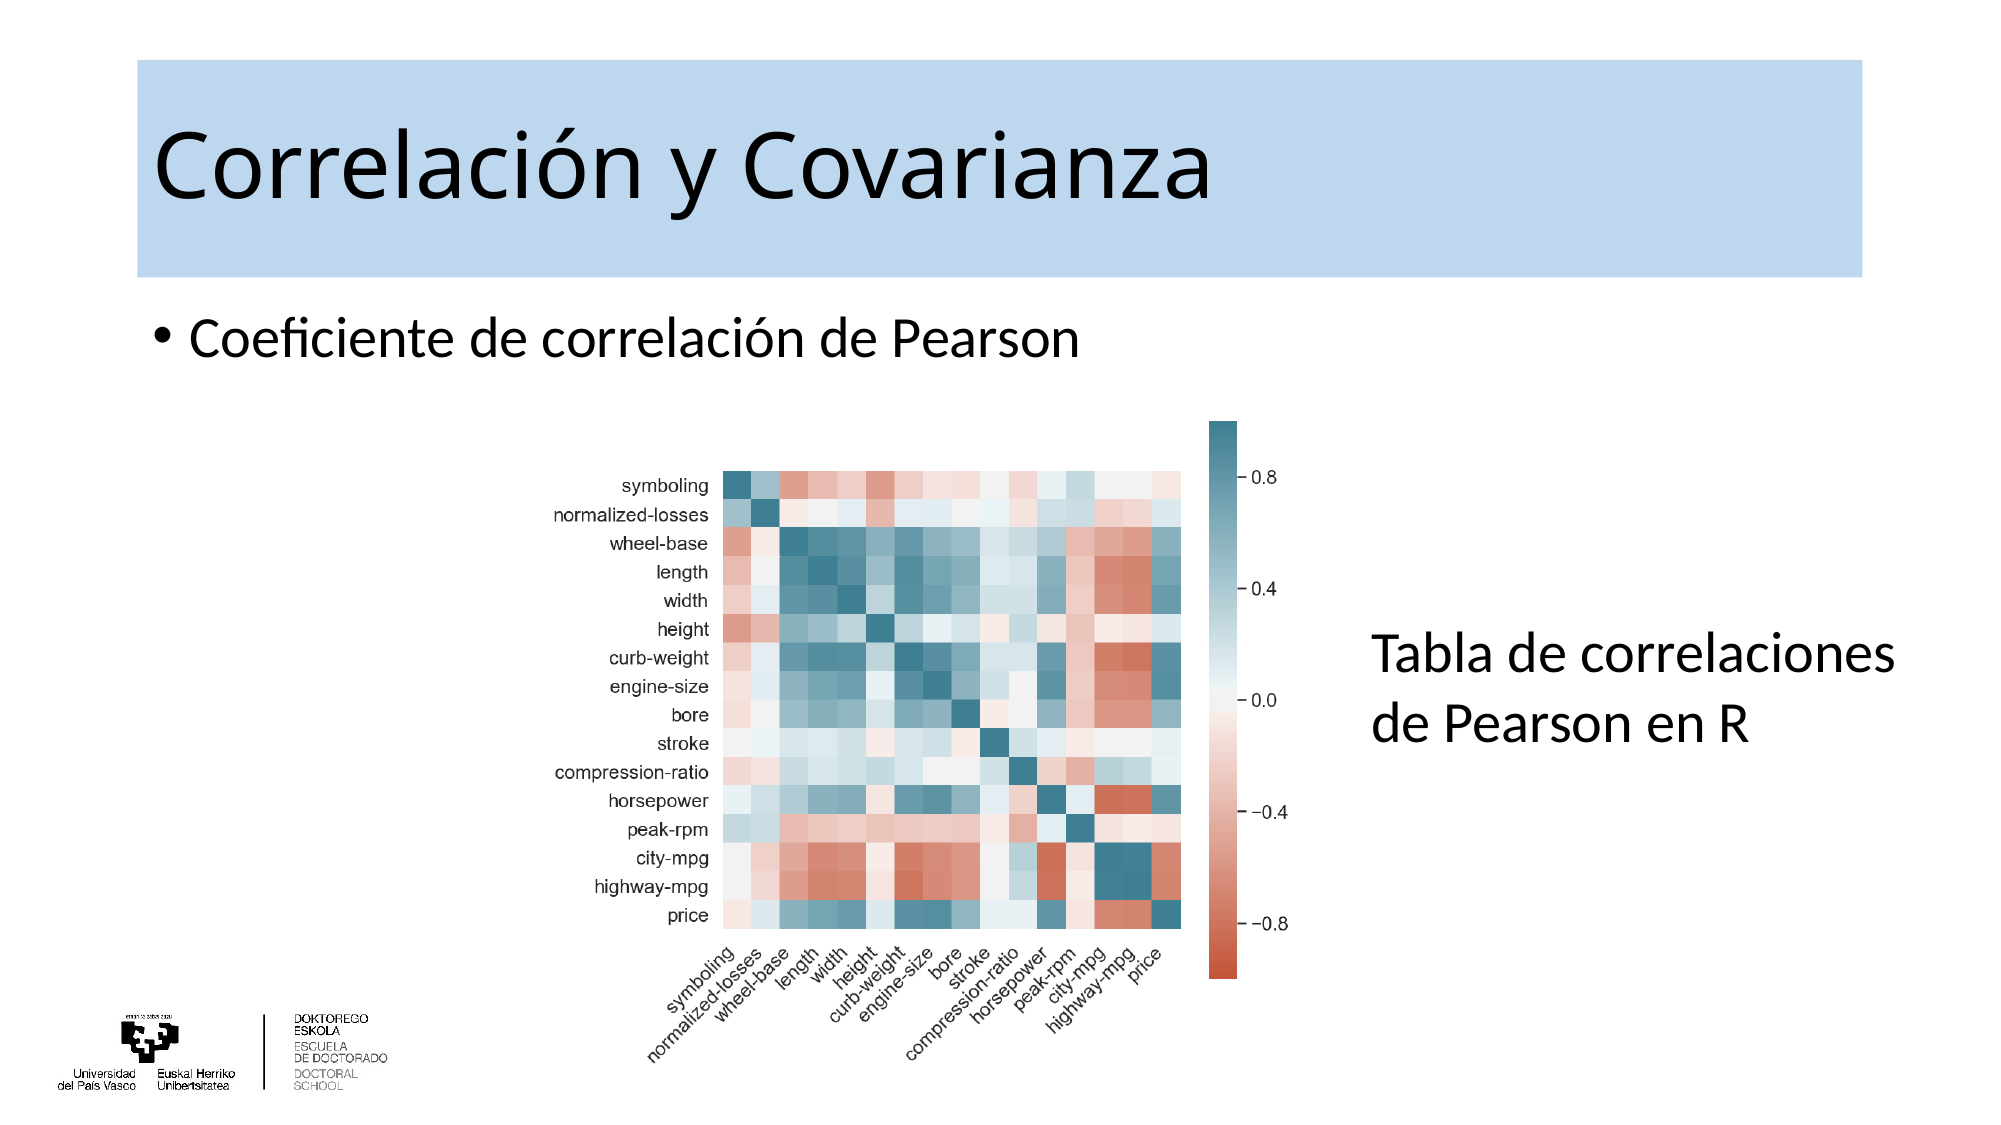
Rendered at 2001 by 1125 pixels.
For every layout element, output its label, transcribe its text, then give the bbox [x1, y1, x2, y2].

title Correlación y Covarianza [137, 59, 1863, 278]
picture [542, 406, 1299, 1076]
list Coeficiente de correlación de Pearson [137, 299, 1863, 958]
picture [48, 979, 402, 1125]
text_box Tabla de correlaciones de Pearson en R [1356, 606, 1918, 762]
